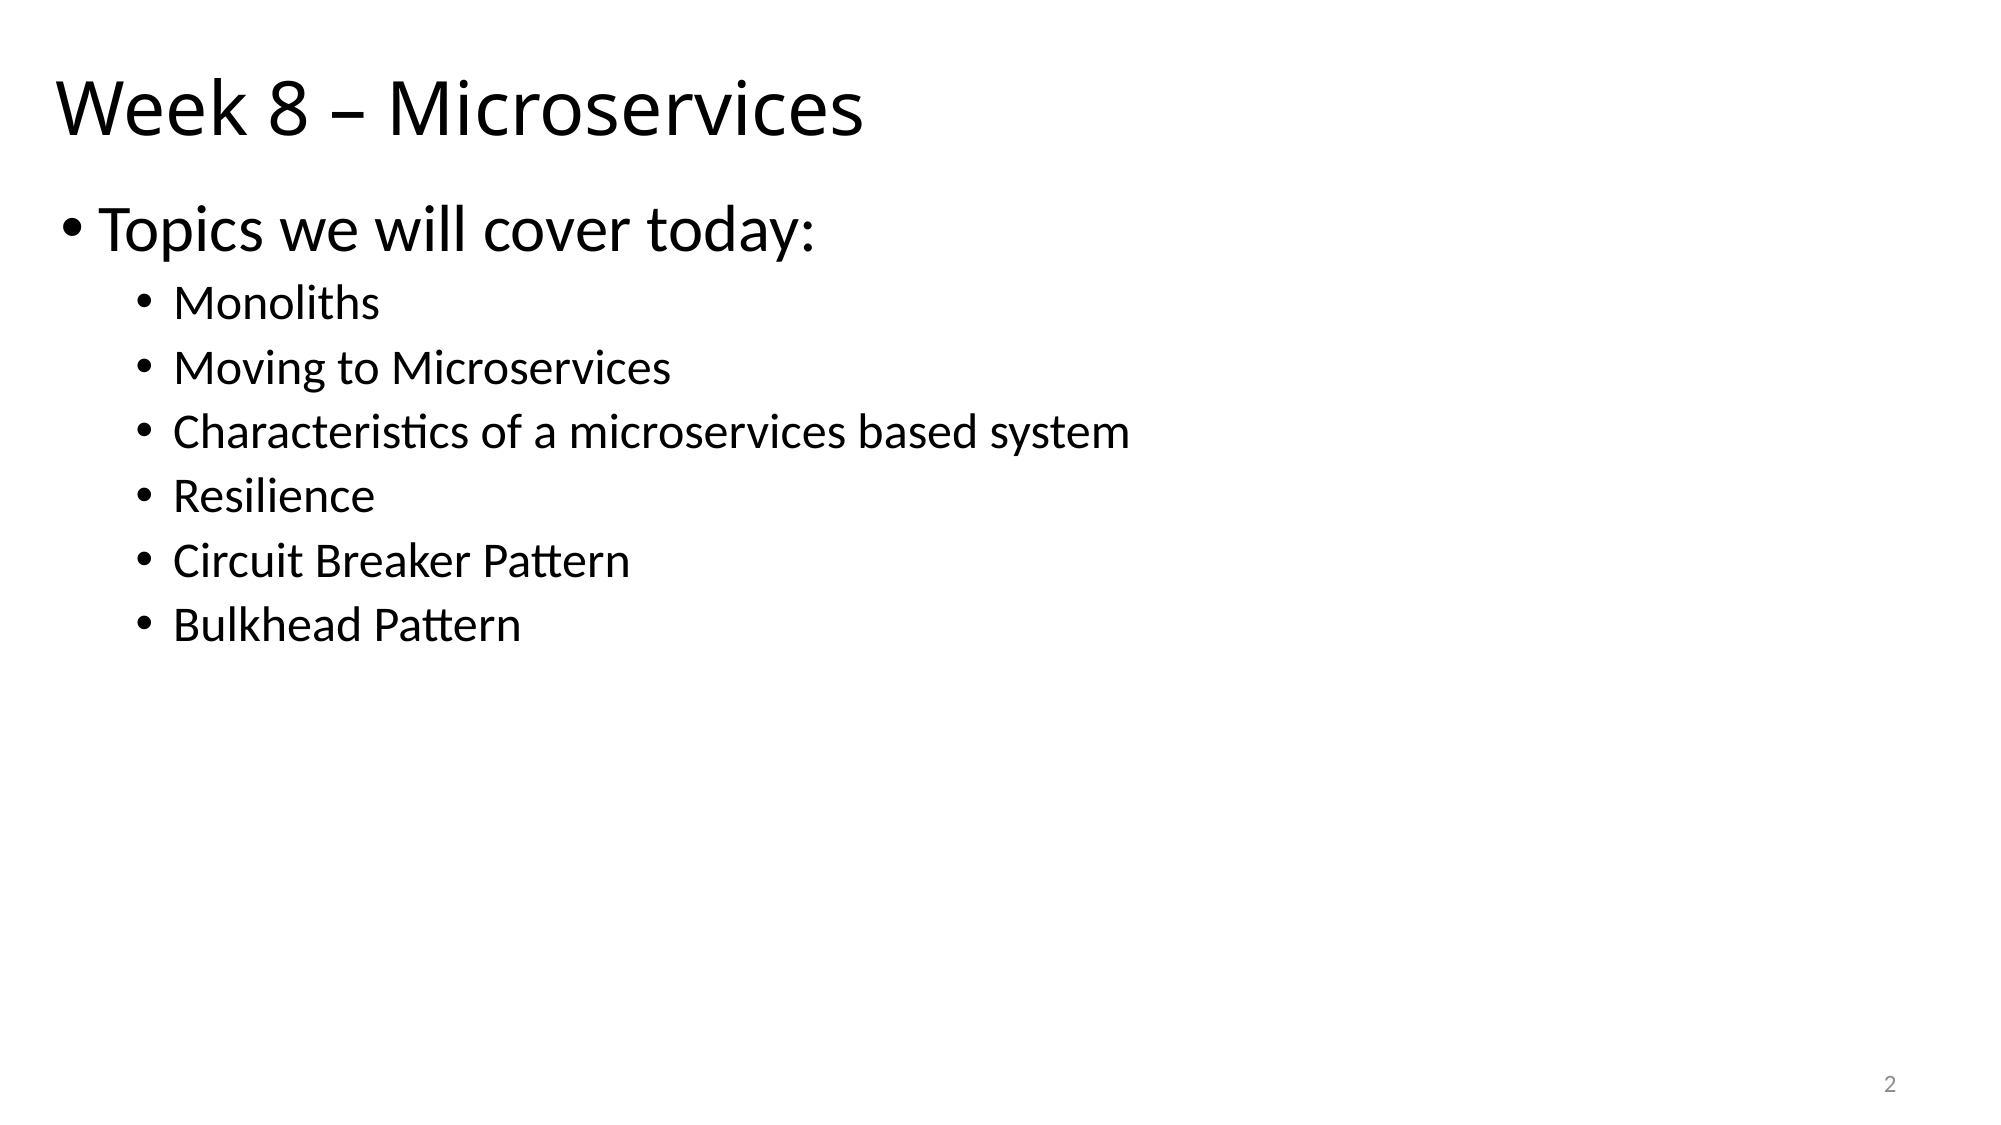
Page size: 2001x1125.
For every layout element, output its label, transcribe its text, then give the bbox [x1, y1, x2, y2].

title Week 8 – Microservices [40, 35, 1955, 187]
list Topics we will cover today: Monoliths Moving to Microservices Characteristics of a microservices based system Resilience Circuit Breaker Pattern Bulkhead Pattern [45, 186, 1960, 1032]
